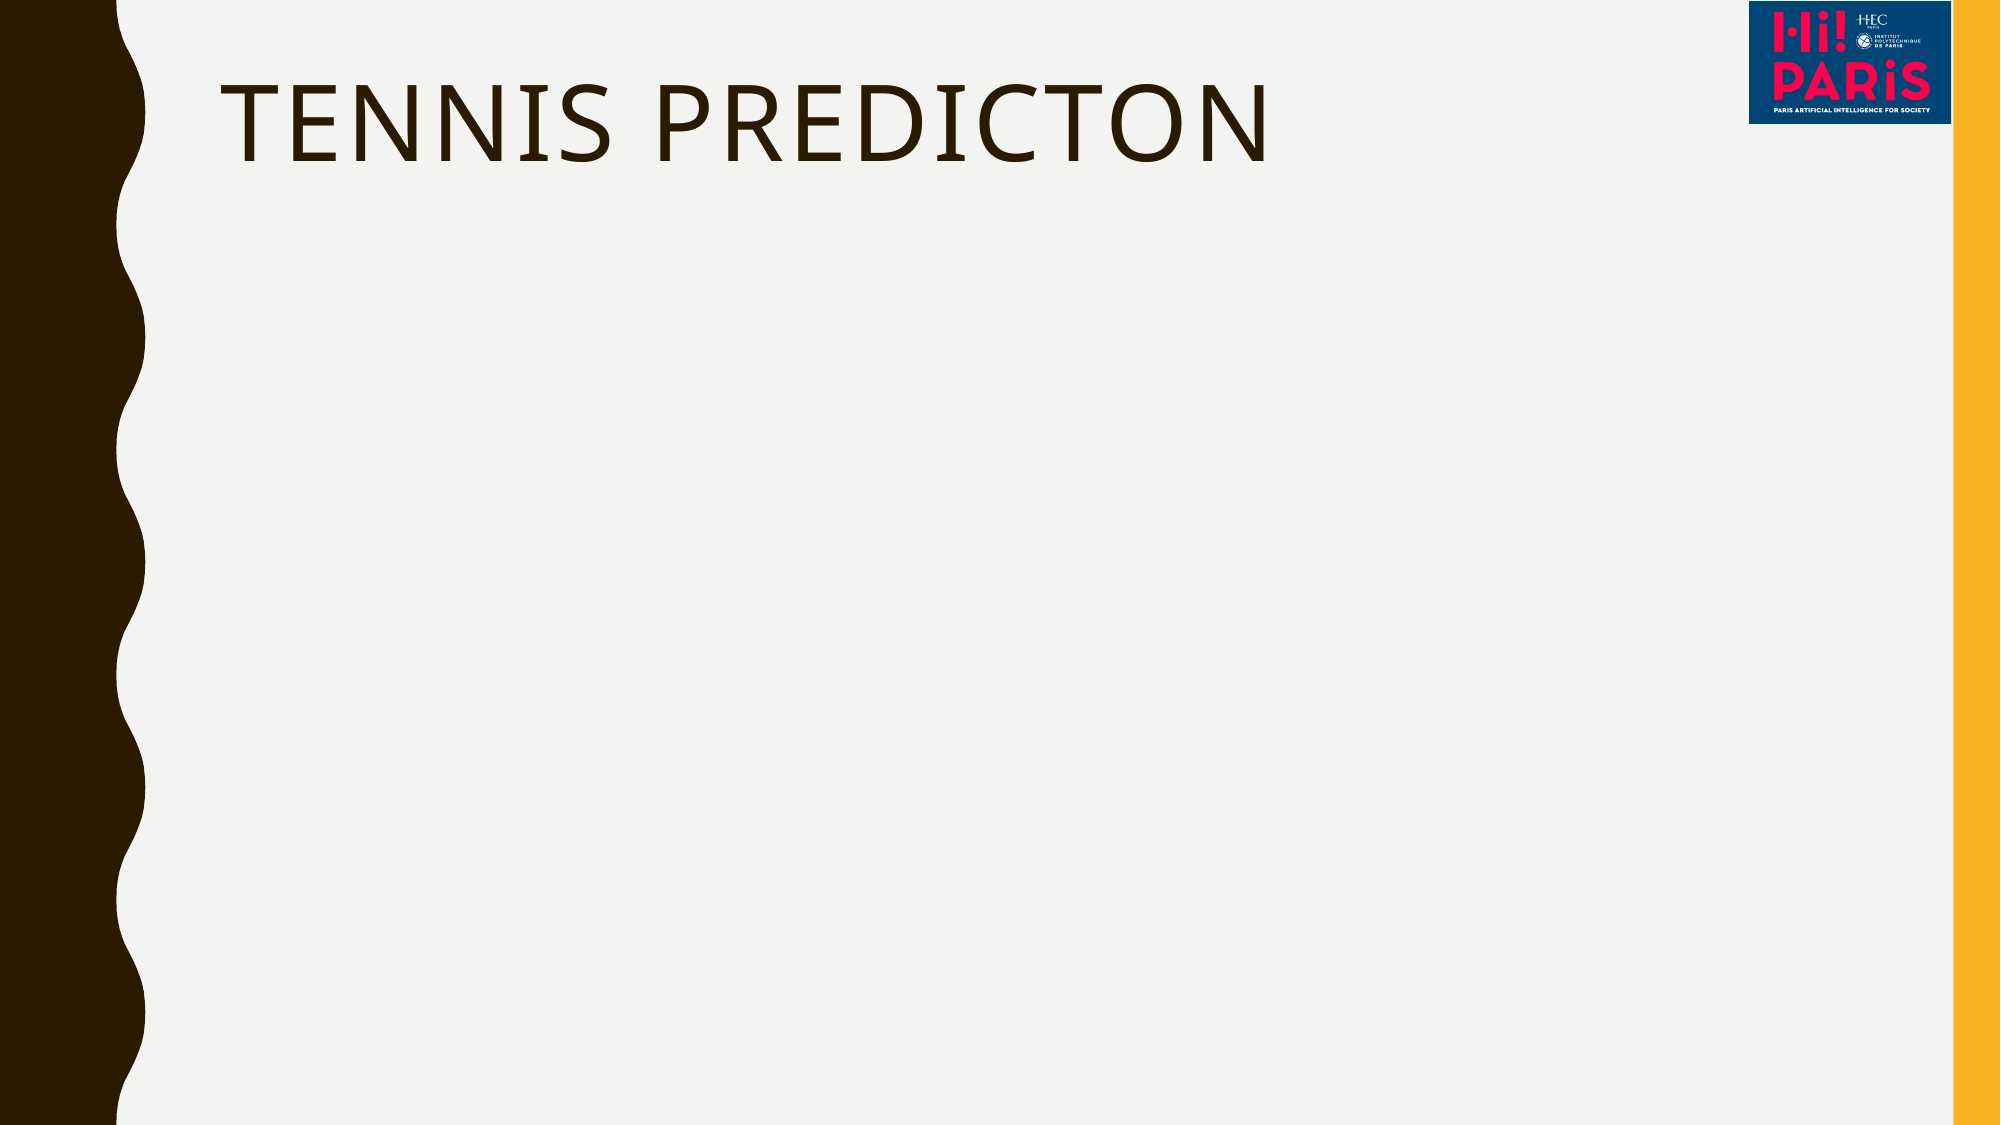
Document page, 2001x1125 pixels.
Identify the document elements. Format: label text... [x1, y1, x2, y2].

picture [1749, 1, 1952, 124]
title TENNIS PREDICTON [205, 62, 1875, 308]
